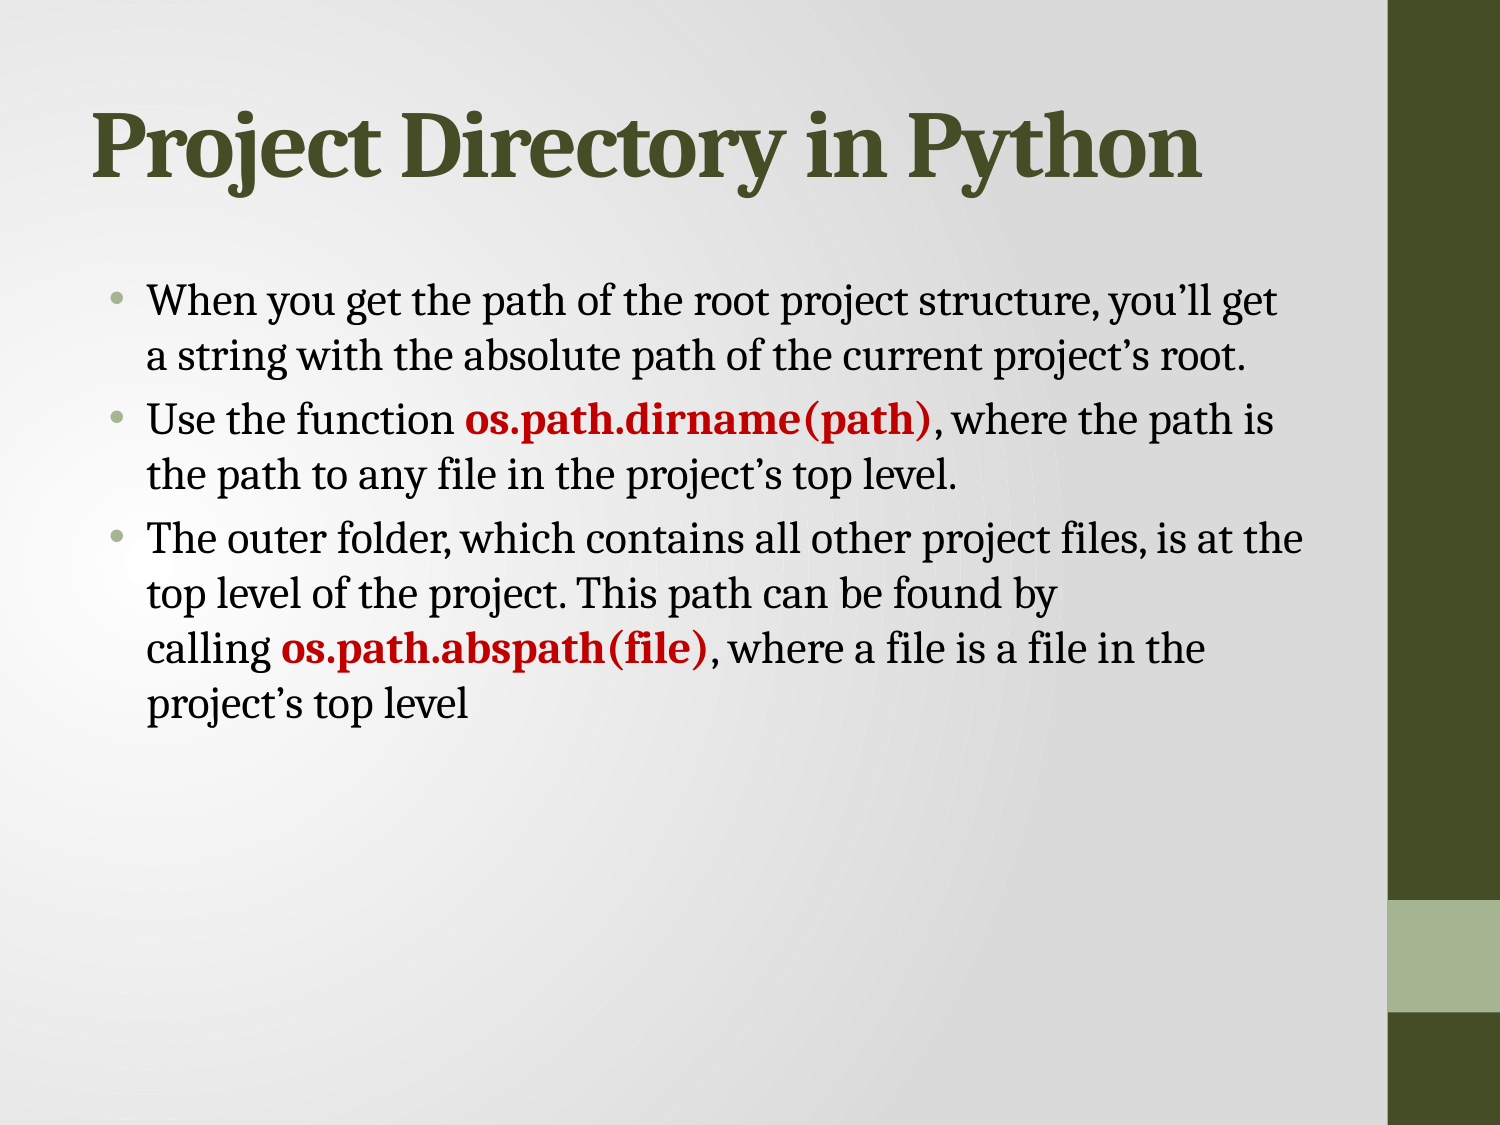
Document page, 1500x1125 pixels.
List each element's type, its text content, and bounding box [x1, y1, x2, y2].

title Project Directory in Python [75, 45, 1325, 233]
list When you get the path of the root project structure, you’ll get a string with the absolute path of the current project’s root. Use the function os.path.dirname(path), where the path is the path to any file in the project’s top level. The outer folder, which contains all other project files, is at the top level of the project. This path can be found by calling os.path.abspath(file), where a file is a file in the project’s top level [75, 262, 1325, 1050]
